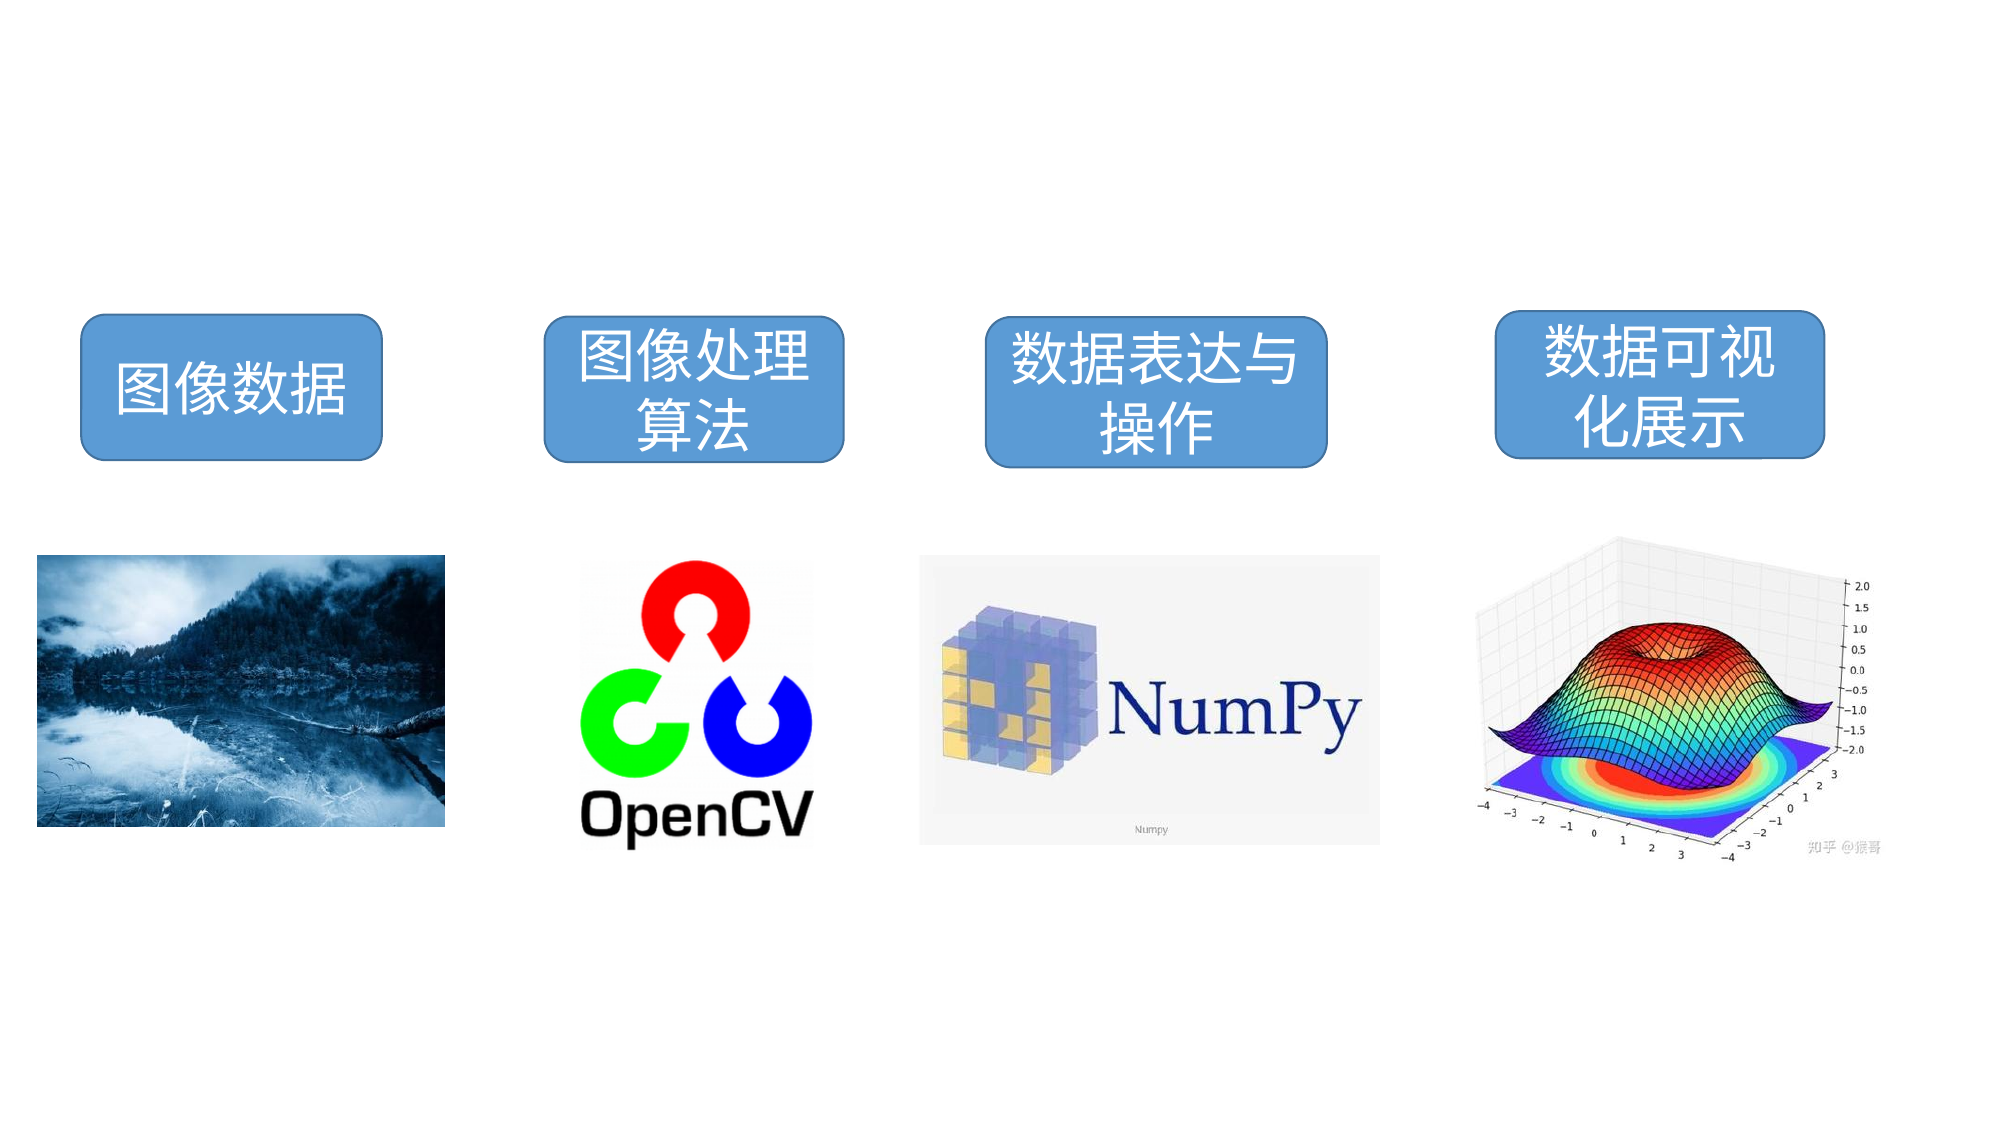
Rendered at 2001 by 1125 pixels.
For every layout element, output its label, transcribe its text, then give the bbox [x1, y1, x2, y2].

text_box 图像处理算法 [543, 315, 845, 464]
picture [537, 553, 857, 861]
text_box 数据可视化展示 [1494, 310, 1826, 460]
text_box 数据表达与操作 [984, 316, 1328, 469]
text_box 图像数据 [80, 313, 383, 462]
picture [918, 555, 1380, 845]
picture [1422, 513, 1892, 866]
picture [37, 555, 445, 827]
